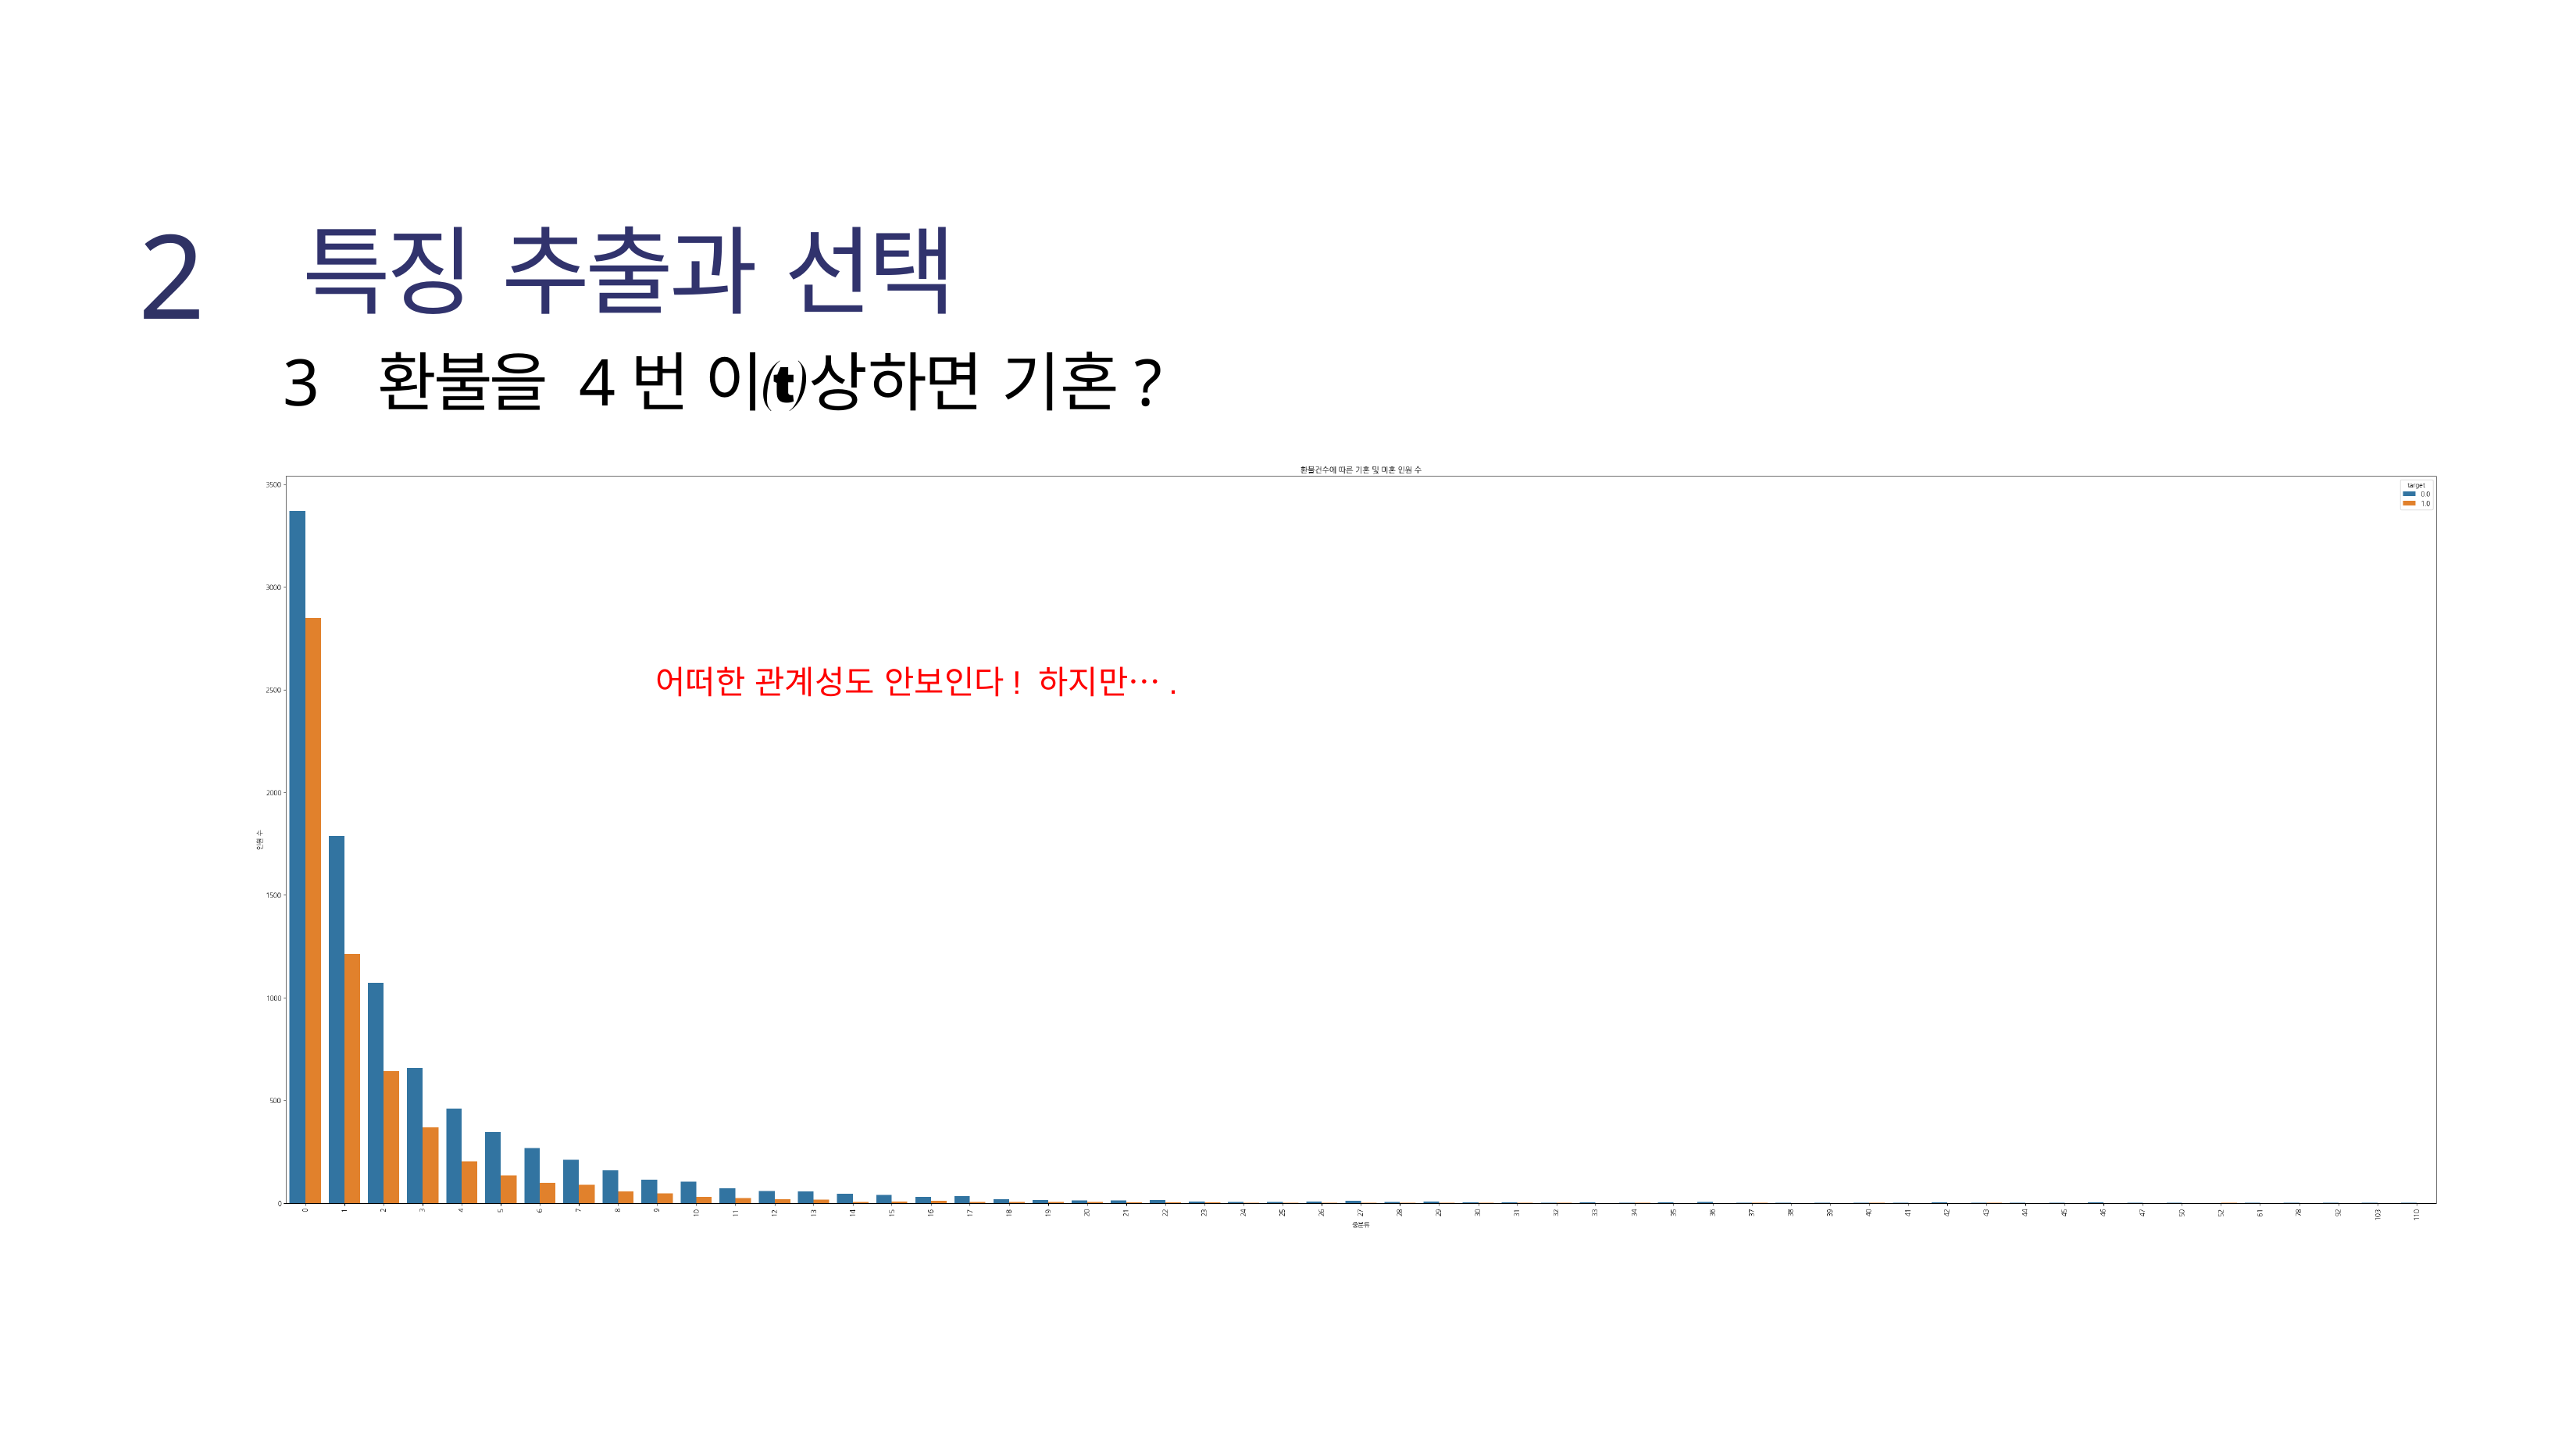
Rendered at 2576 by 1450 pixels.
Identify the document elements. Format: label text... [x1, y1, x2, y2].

text_box 3 환불을 4번 이상하면 기혼? [281, 340, 1174, 419]
title 2 특징 추출과 선택 [138, 105, 1211, 269]
picture [252, 460, 2441, 1233]
